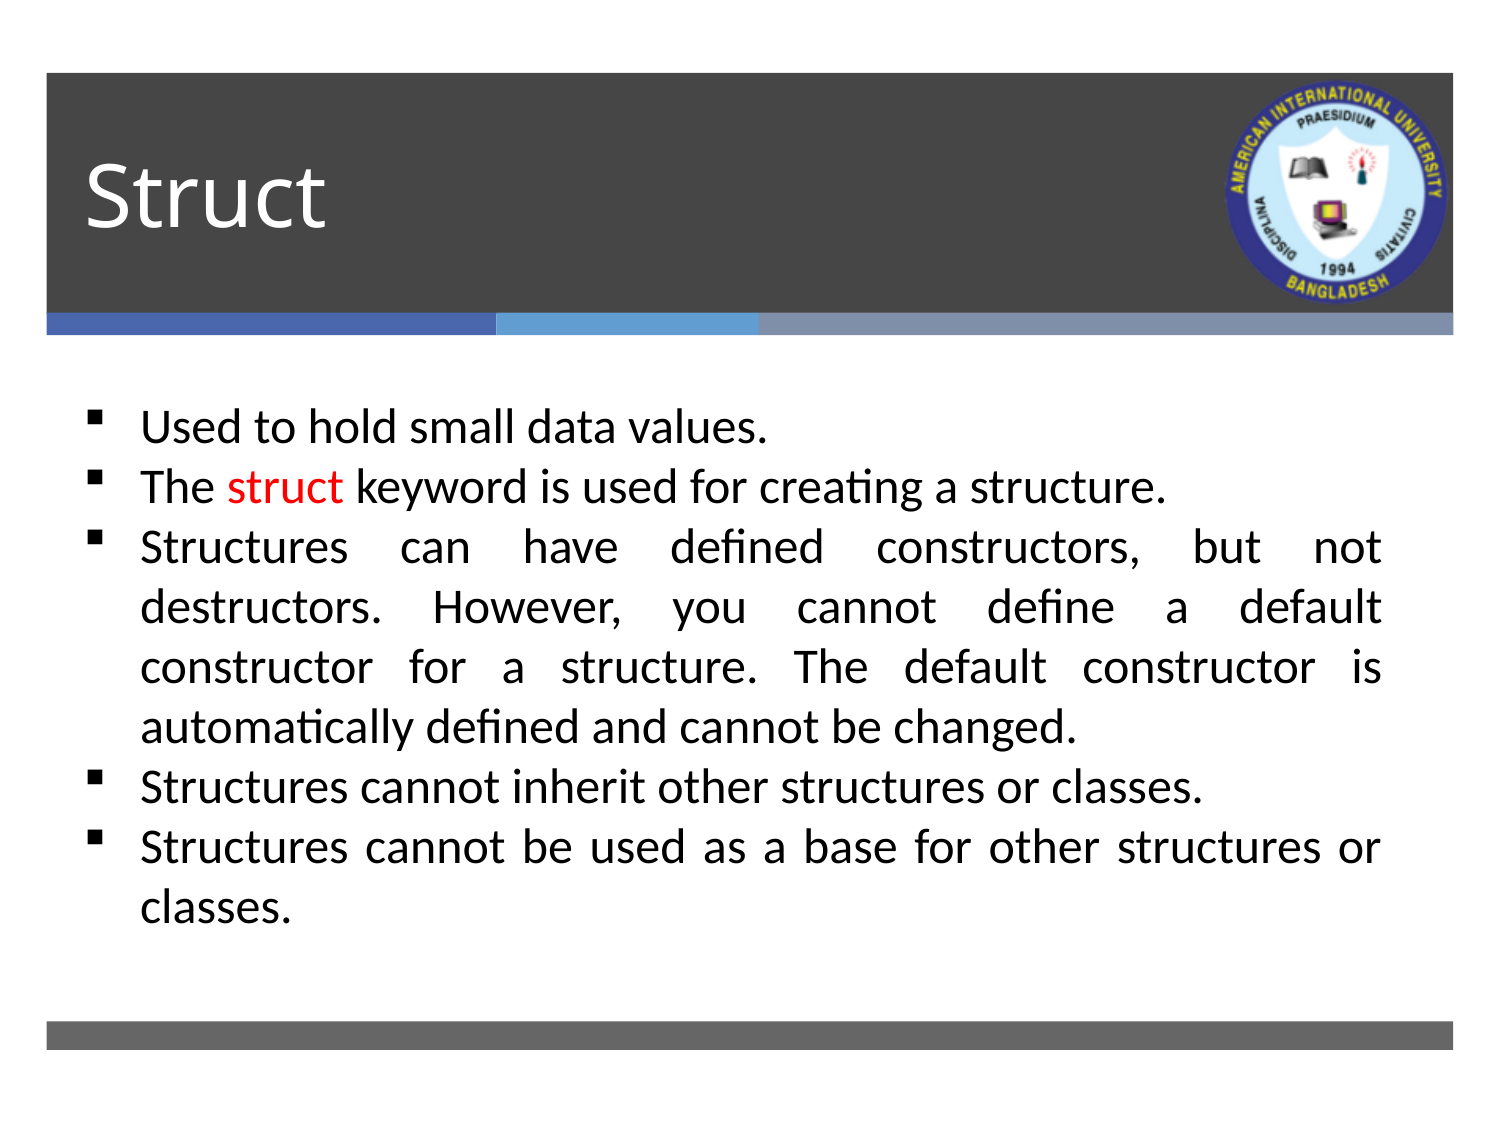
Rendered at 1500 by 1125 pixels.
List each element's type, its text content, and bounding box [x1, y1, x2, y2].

title Struct [69, 73, 1351, 253]
text_box Used to hold small data values. The struct keyword is used for creating a structure. Structures can have defined constructors, but not destructors. However, you cannot define a default constructor for a structure. The default constructor is automatically defined and cannot be changed. Structures cannot inherit other structures or classes. Structures cannot be used as a base for other structures or classes. [69, 386, 1398, 941]
picture [1220, 75, 1454, 310]
